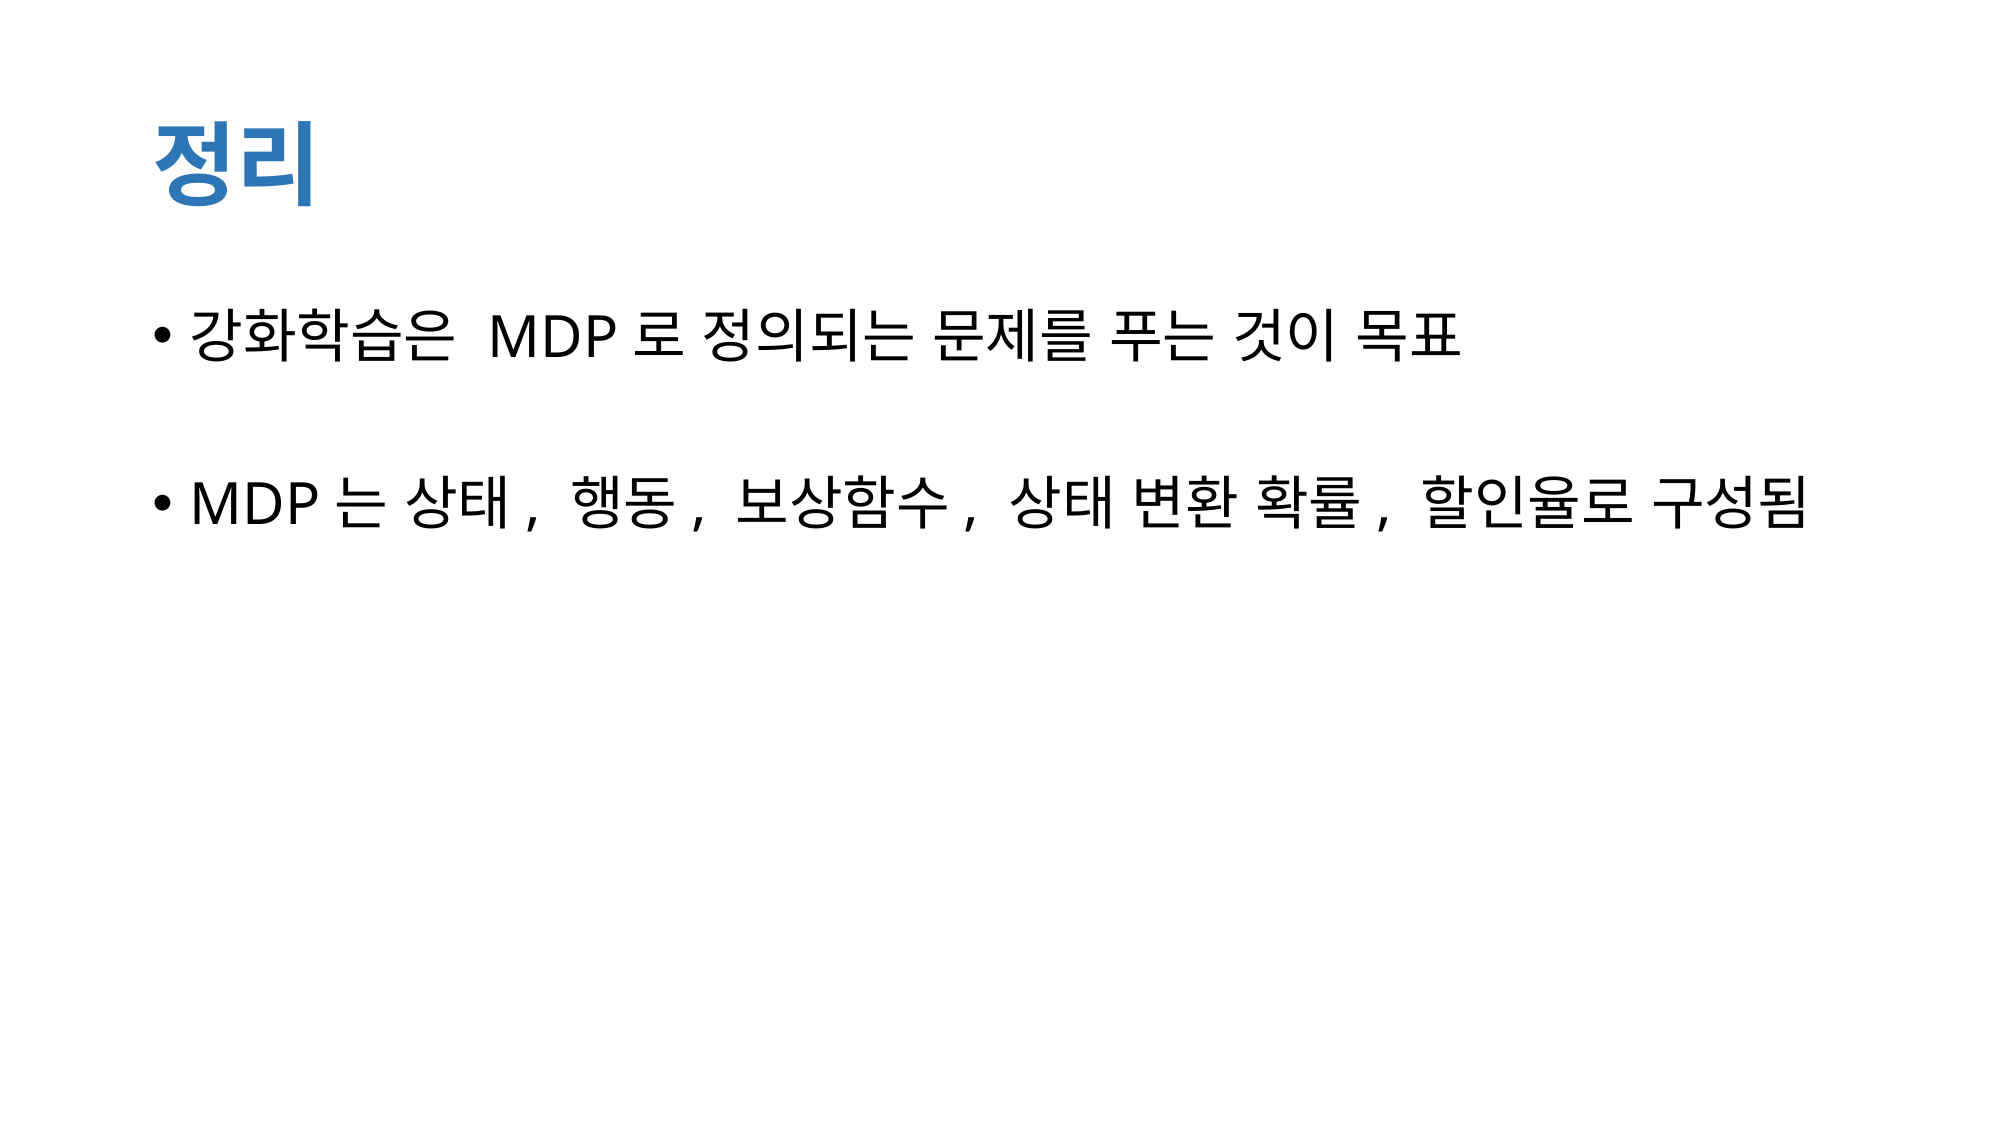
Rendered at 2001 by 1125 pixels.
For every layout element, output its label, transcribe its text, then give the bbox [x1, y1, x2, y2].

list 강화학습은 MDP로 정의되는 문제를 푸는 것이 목표 MDP는 상태, 행동, 보상함수, 상태 변환 확률, 할인율로 구성됨 [137, 299, 1863, 1014]
title 정리 [137, 59, 1863, 278]
